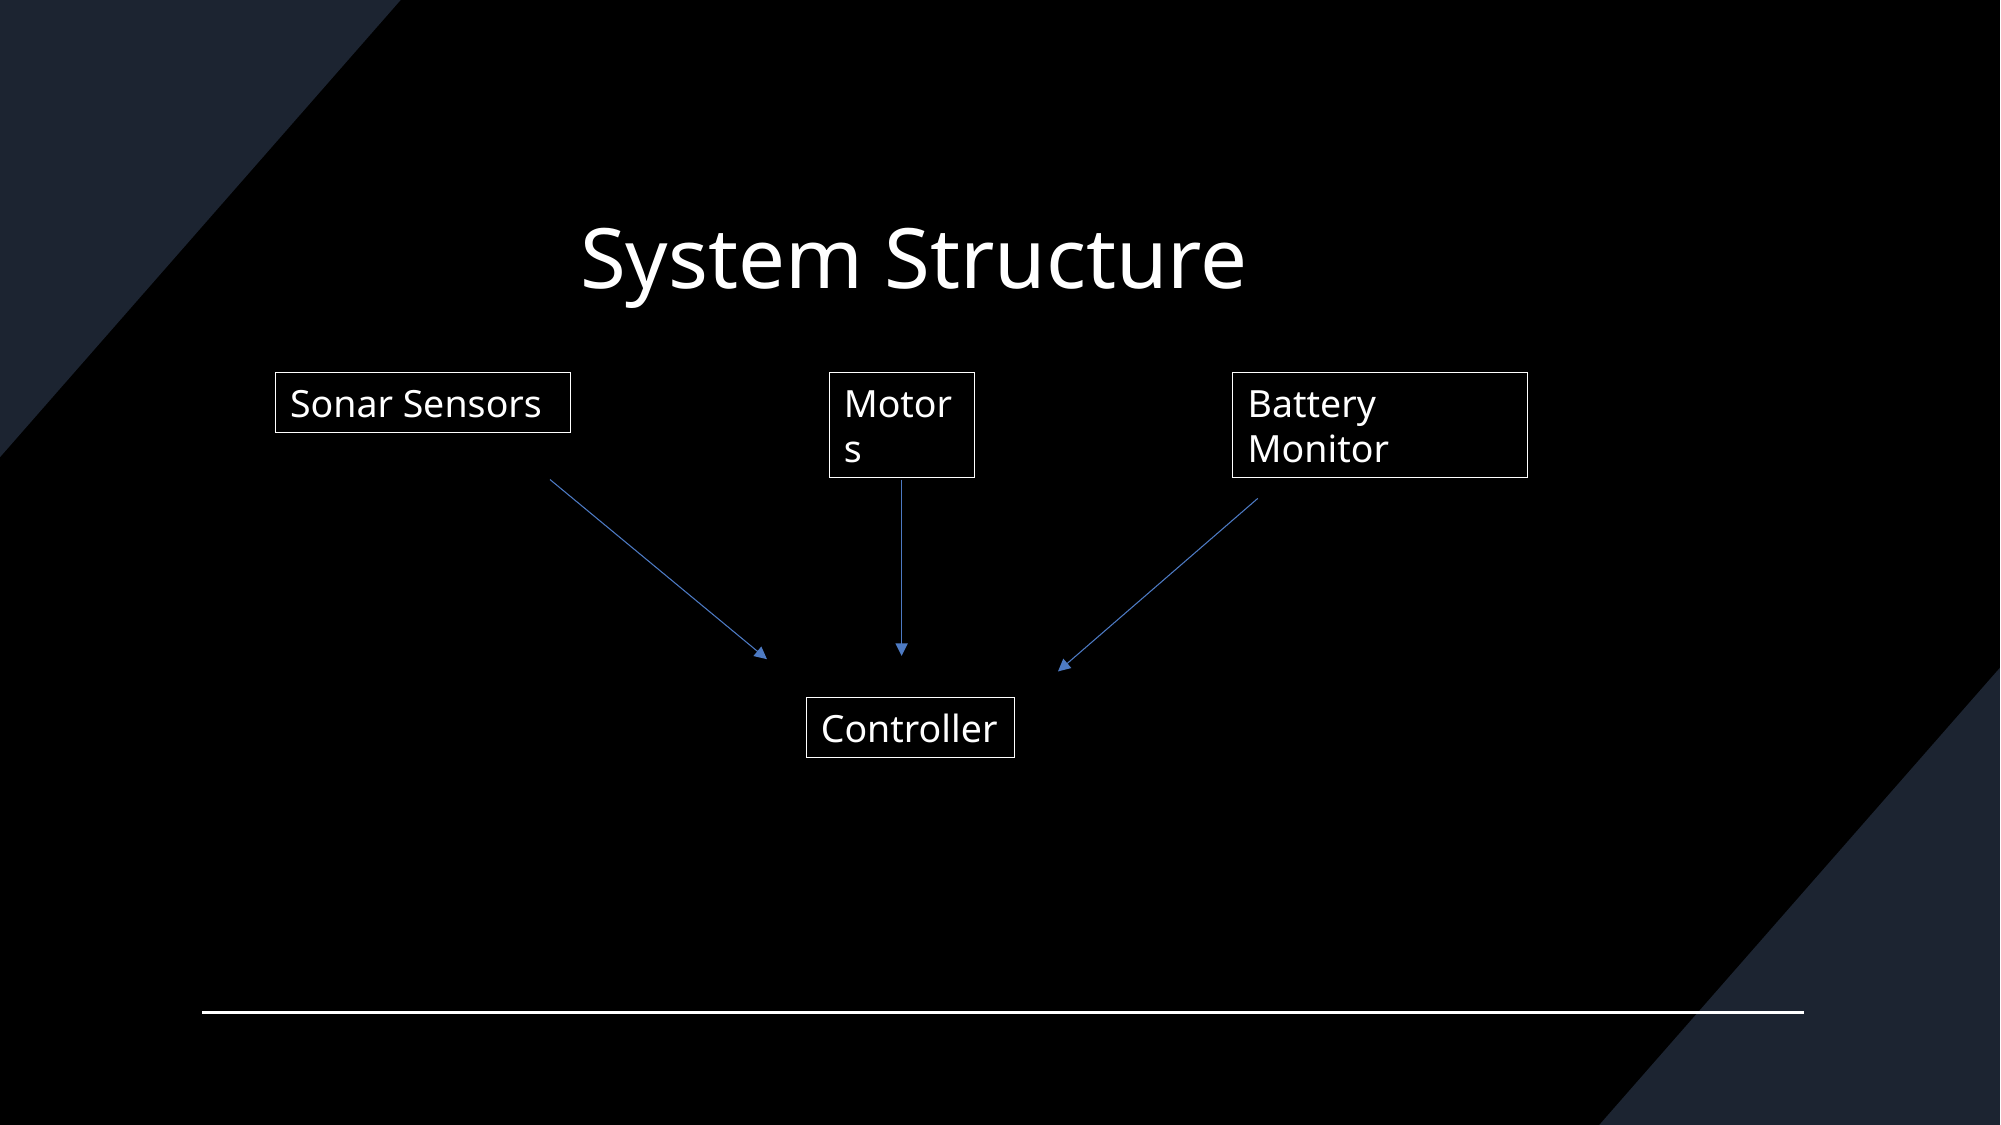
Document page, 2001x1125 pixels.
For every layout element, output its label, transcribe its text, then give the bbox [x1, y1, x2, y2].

text_box Sonar Sensors [275, 372, 571, 433]
text_box Motors [829, 372, 975, 478]
text_box Battery Monitor [1232, 372, 1528, 478]
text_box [549, 479, 767, 660]
title System Structure [187, 143, 1642, 367]
text_box Controller [806, 697, 1015, 758]
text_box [1057, 498, 1258, 672]
